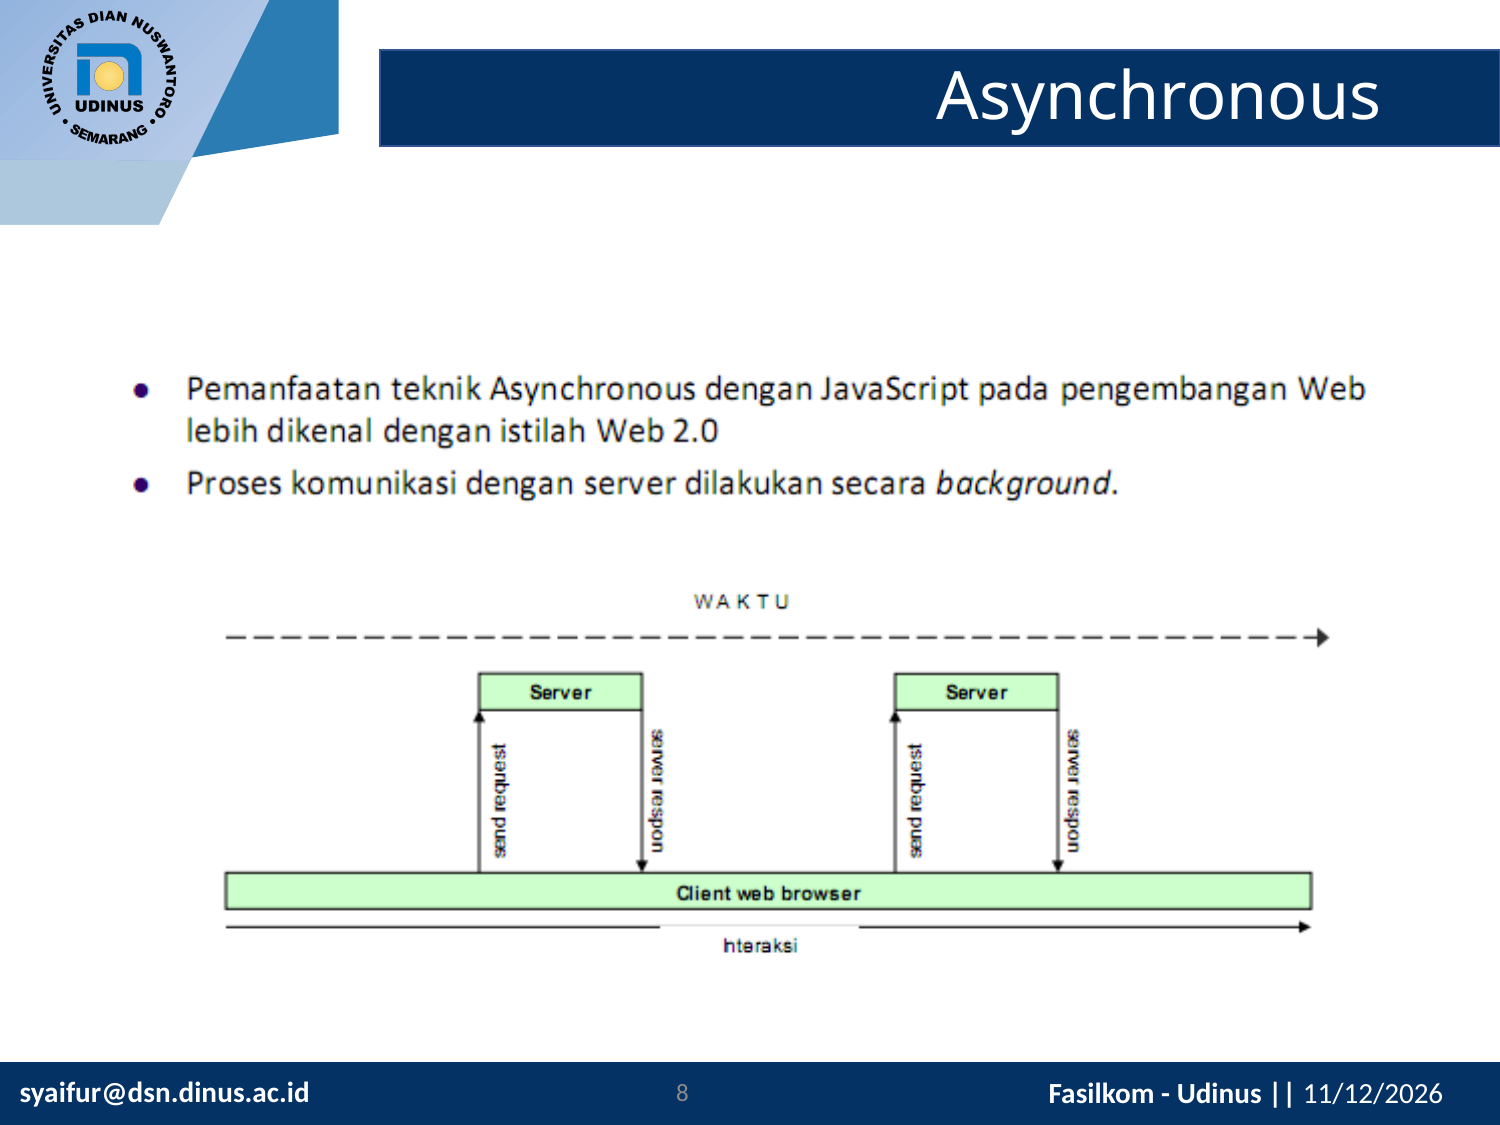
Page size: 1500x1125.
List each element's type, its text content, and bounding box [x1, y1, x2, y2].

title Asynchronous [380, 49, 1397, 147]
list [125, 366, 1384, 973]
picture [37, 8, 181, 147]
